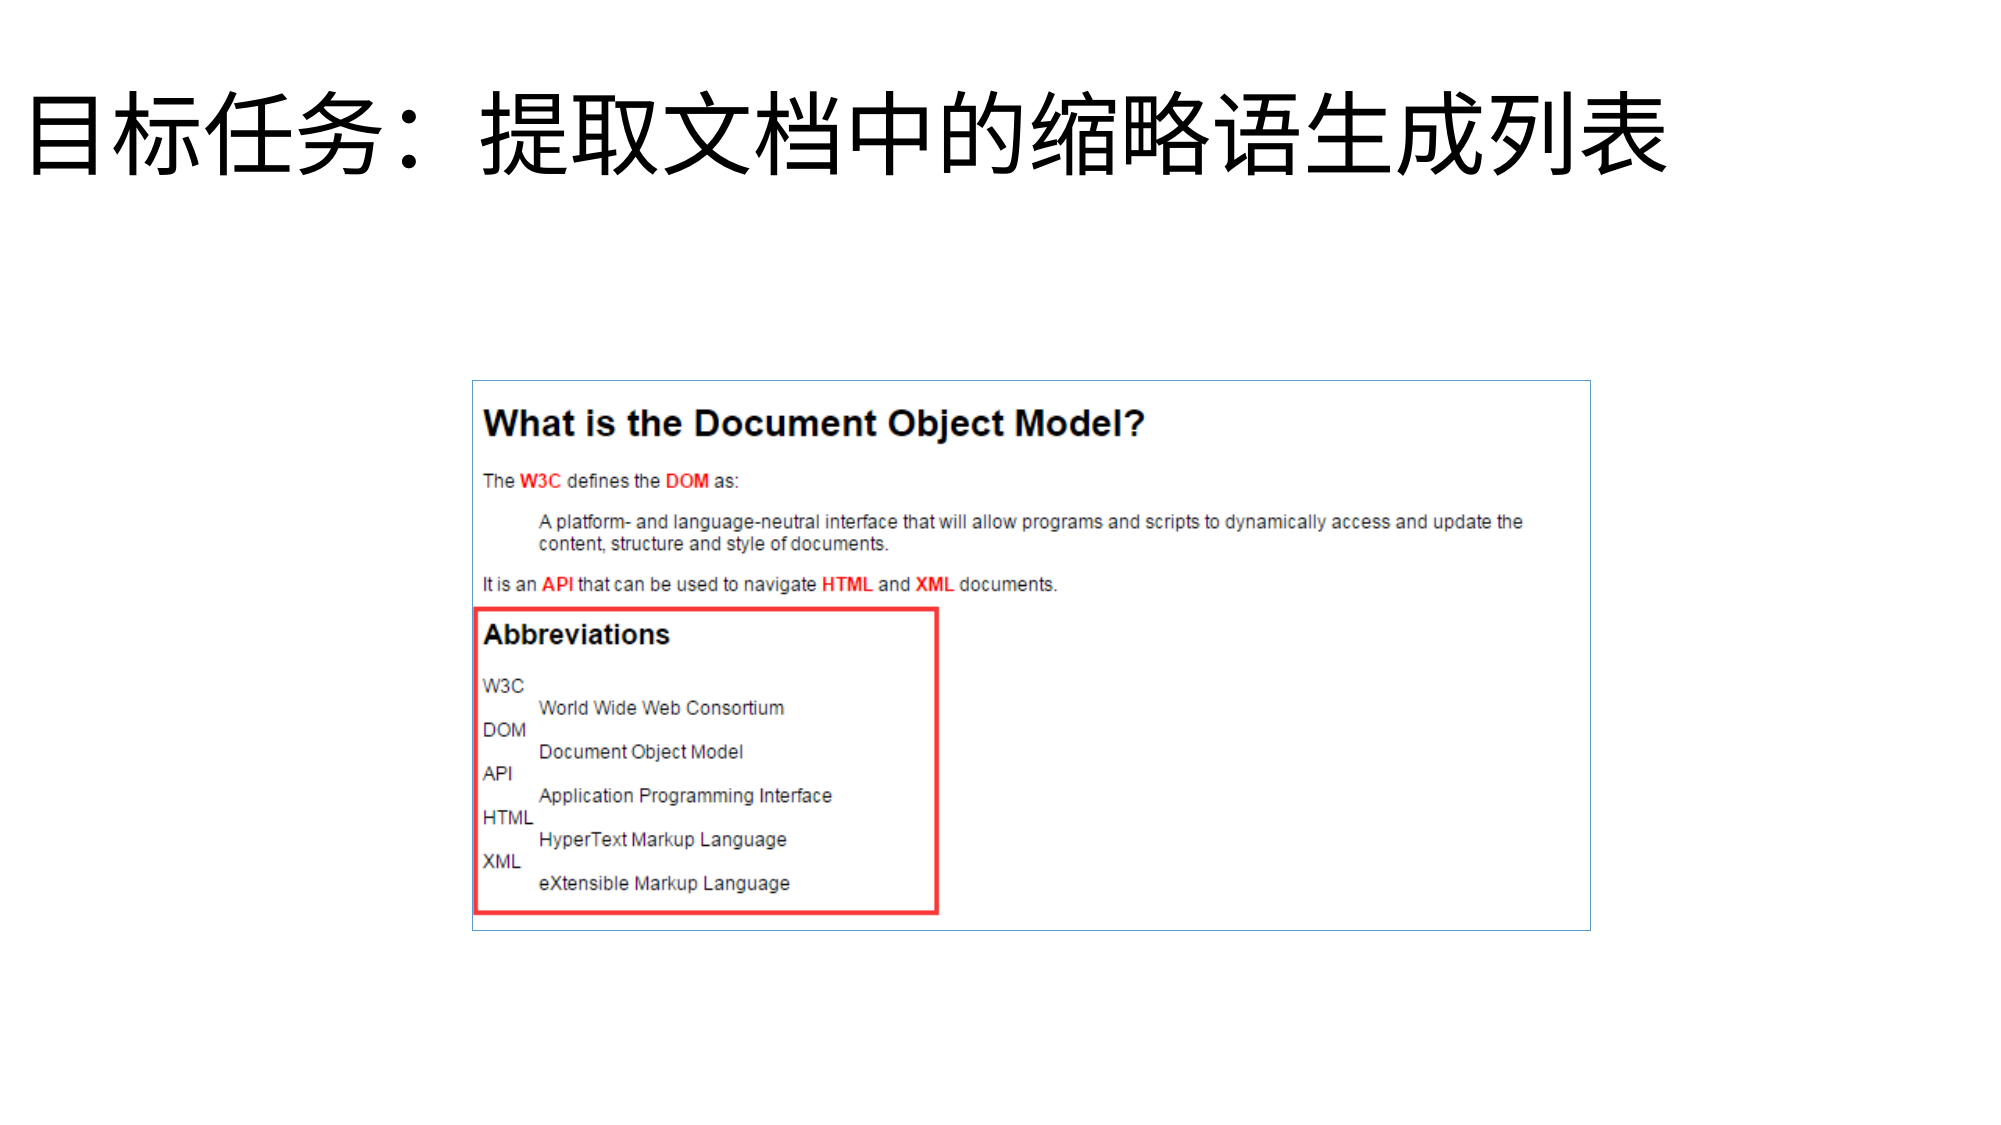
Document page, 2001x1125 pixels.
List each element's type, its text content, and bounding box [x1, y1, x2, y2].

title 目标任务：提取文档中的缩略语生成列表 [4, 59, 1988, 219]
picture [472, 380, 1591, 931]
